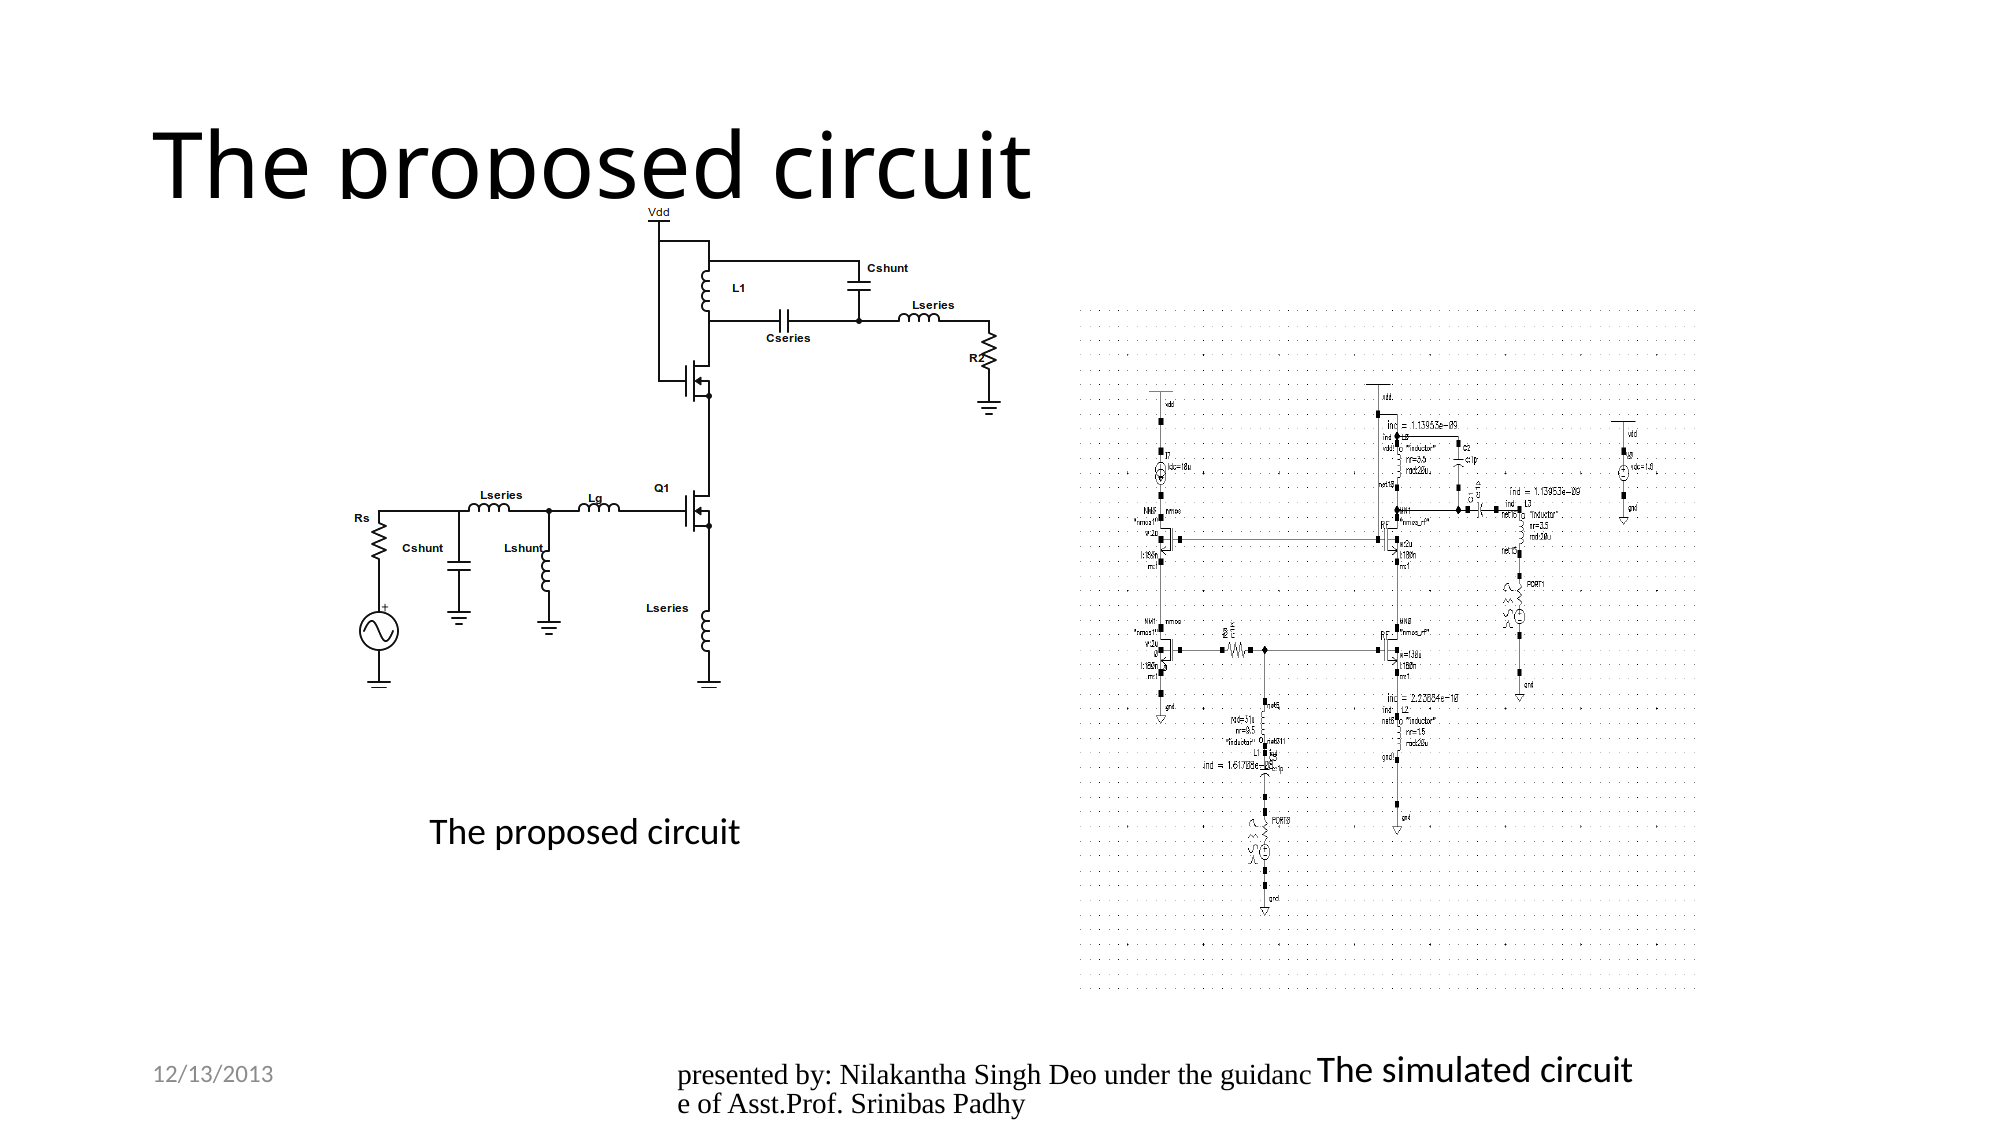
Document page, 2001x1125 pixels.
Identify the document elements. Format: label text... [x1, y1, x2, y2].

title The proposed circuit [137, 59, 1863, 278]
picture [337, 199, 1005, 688]
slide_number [137, 1042, 588, 1103]
footer presented by: Nilakantha Singh Deo under the guidance of Asst.Prof. Srinibas Padhy [662, 1042, 1338, 1103]
picture [1074, 299, 1700, 993]
text_box The proposed circuit [414, 799, 757, 860]
text_box The simulated circuit [1302, 1037, 1649, 1098]
